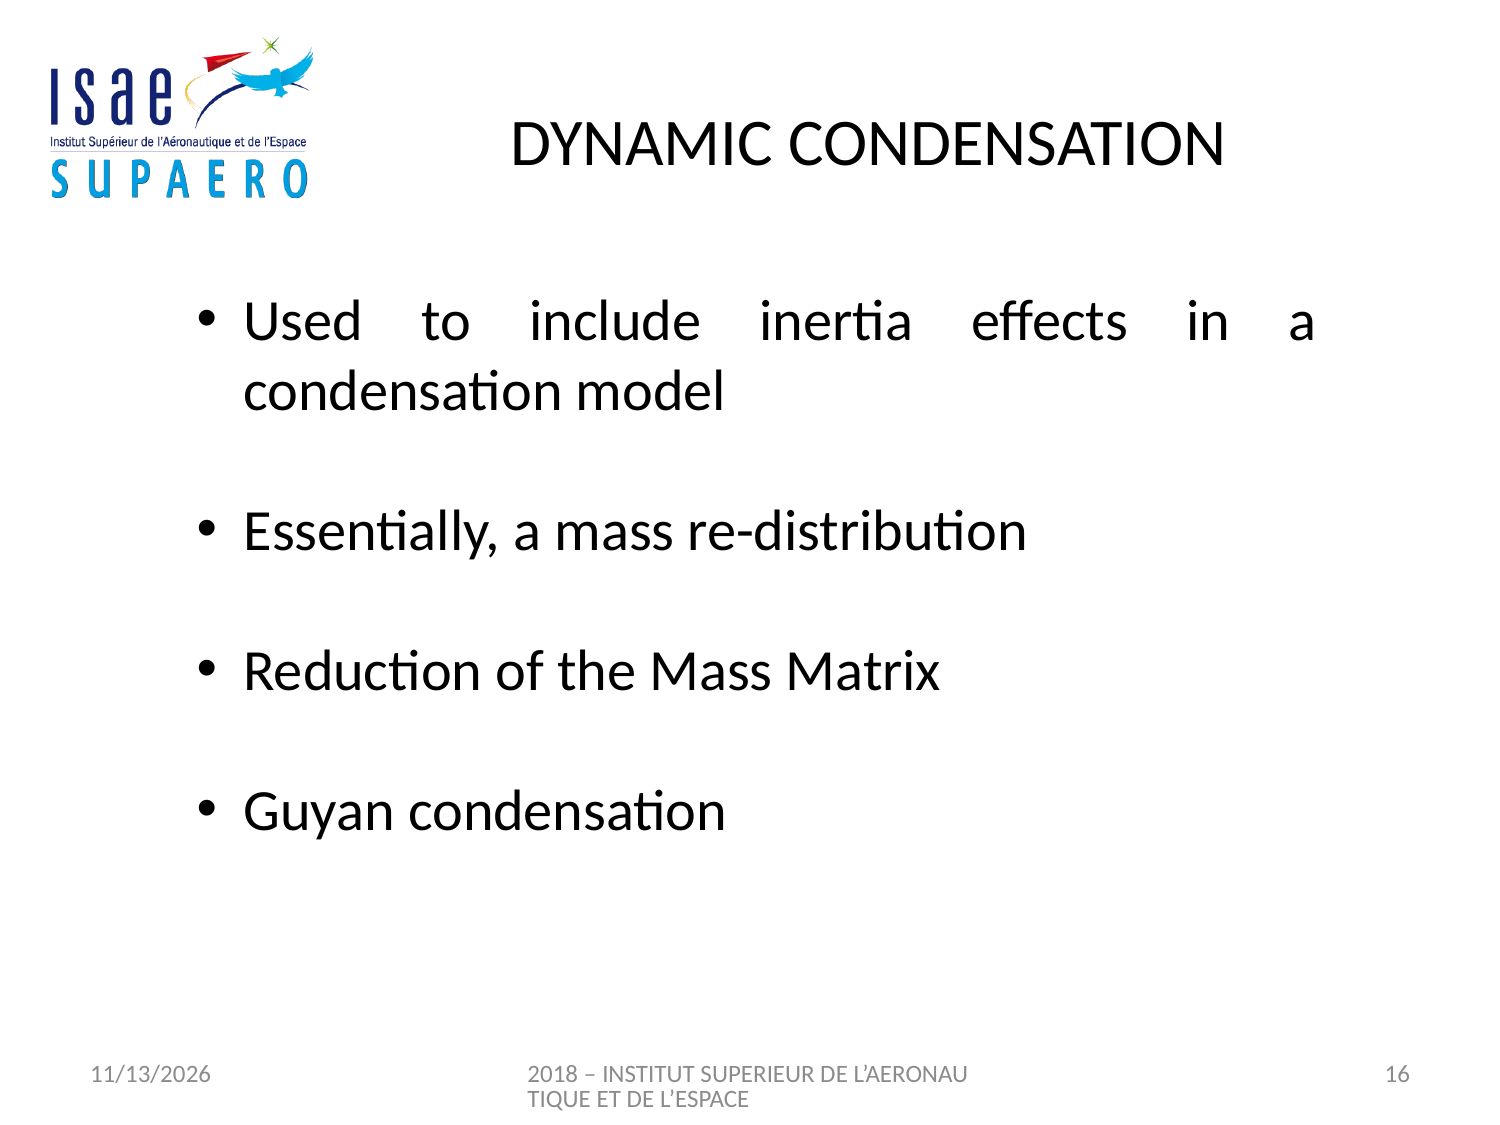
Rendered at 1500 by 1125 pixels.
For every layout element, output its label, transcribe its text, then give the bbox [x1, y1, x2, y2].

picture [49, 37, 313, 198]
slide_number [75, 1042, 425, 1103]
footer 2018 – INSTITUT SUPERIEUR DE L’AERONAUTIQUE ET DE L’ESPACE [512, 1042, 988, 1103]
picture [172, 188, 183, 198]
picture [290, 165, 301, 192]
slide_number 16 [1074, 1042, 1425, 1103]
picture [138, 165, 144, 177]
title DYNAMIC CONDENSATION [312, 45, 1425, 233]
picture [252, 183, 258, 198]
picture [252, 165, 257, 176]
text_box Used to include inertia effects in a condensation model Essentially, a mass re-distribution Reduction of the Mass Matrix Guyan condensation [181, 274, 1332, 985]
